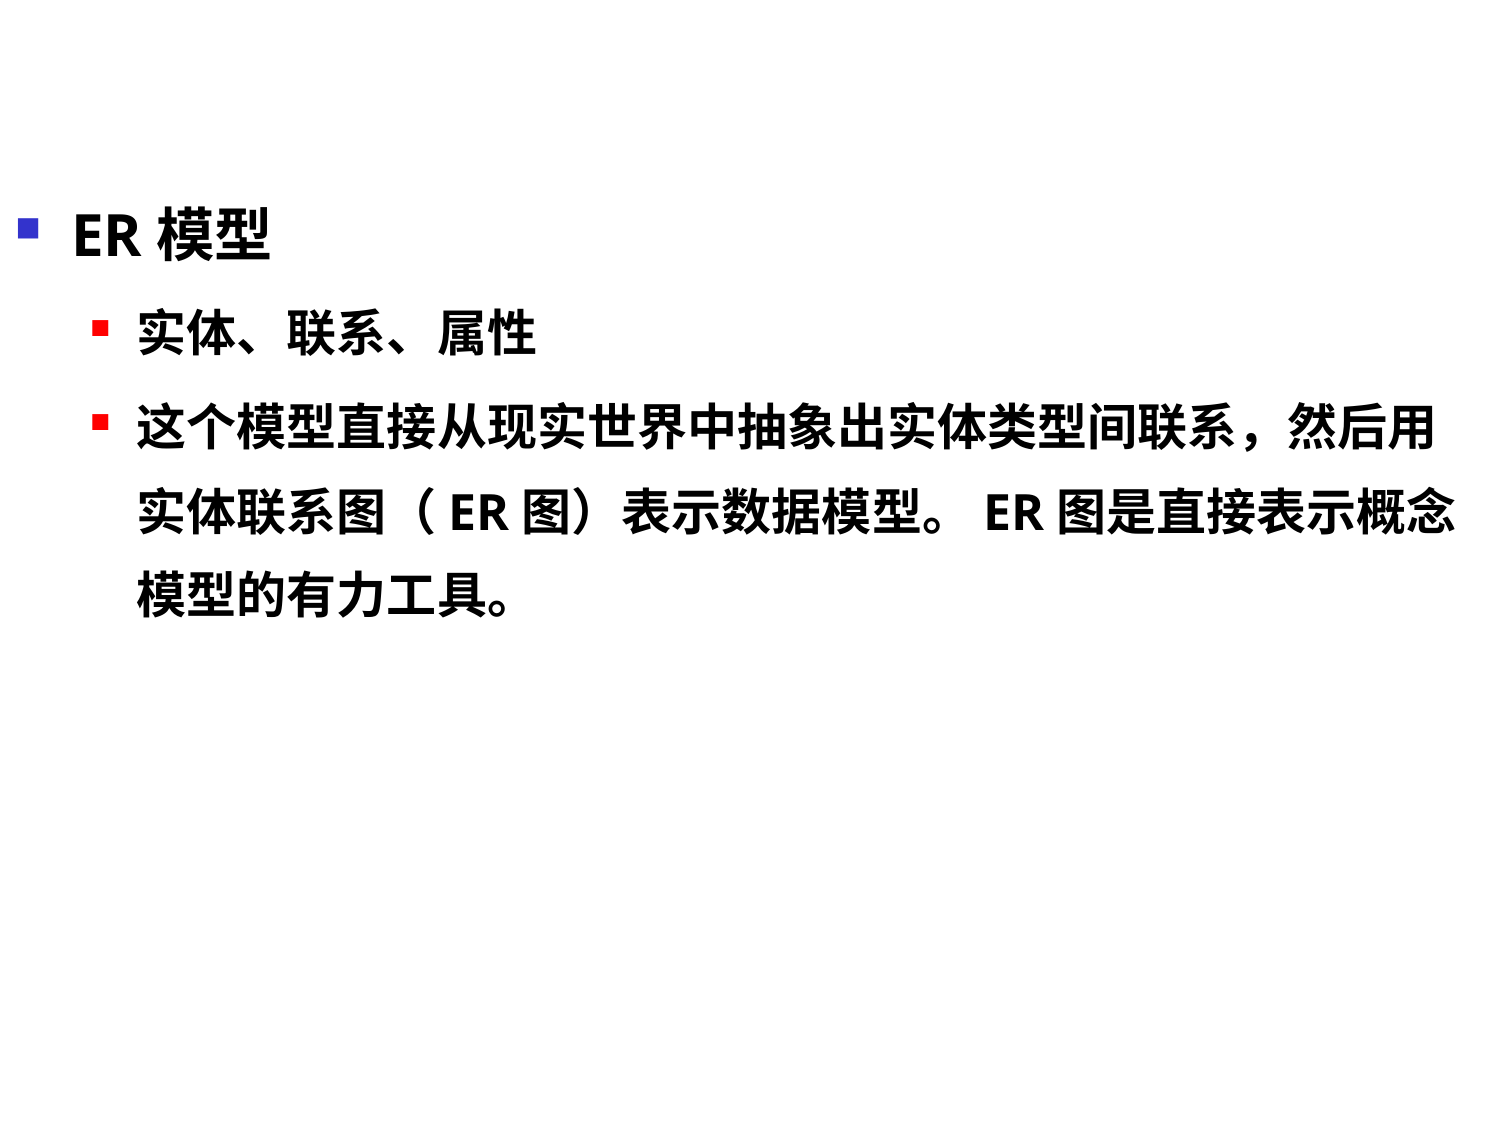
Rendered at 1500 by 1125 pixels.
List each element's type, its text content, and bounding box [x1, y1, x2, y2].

list ER模型 实体、联系、属性 这个模型直接从现实世界中抽象出实体类型间联系，然后用实体联系图（ER图）表示数据模型。ER图是直接表示概念模型的有力工具。 [0, 162, 1500, 1125]
